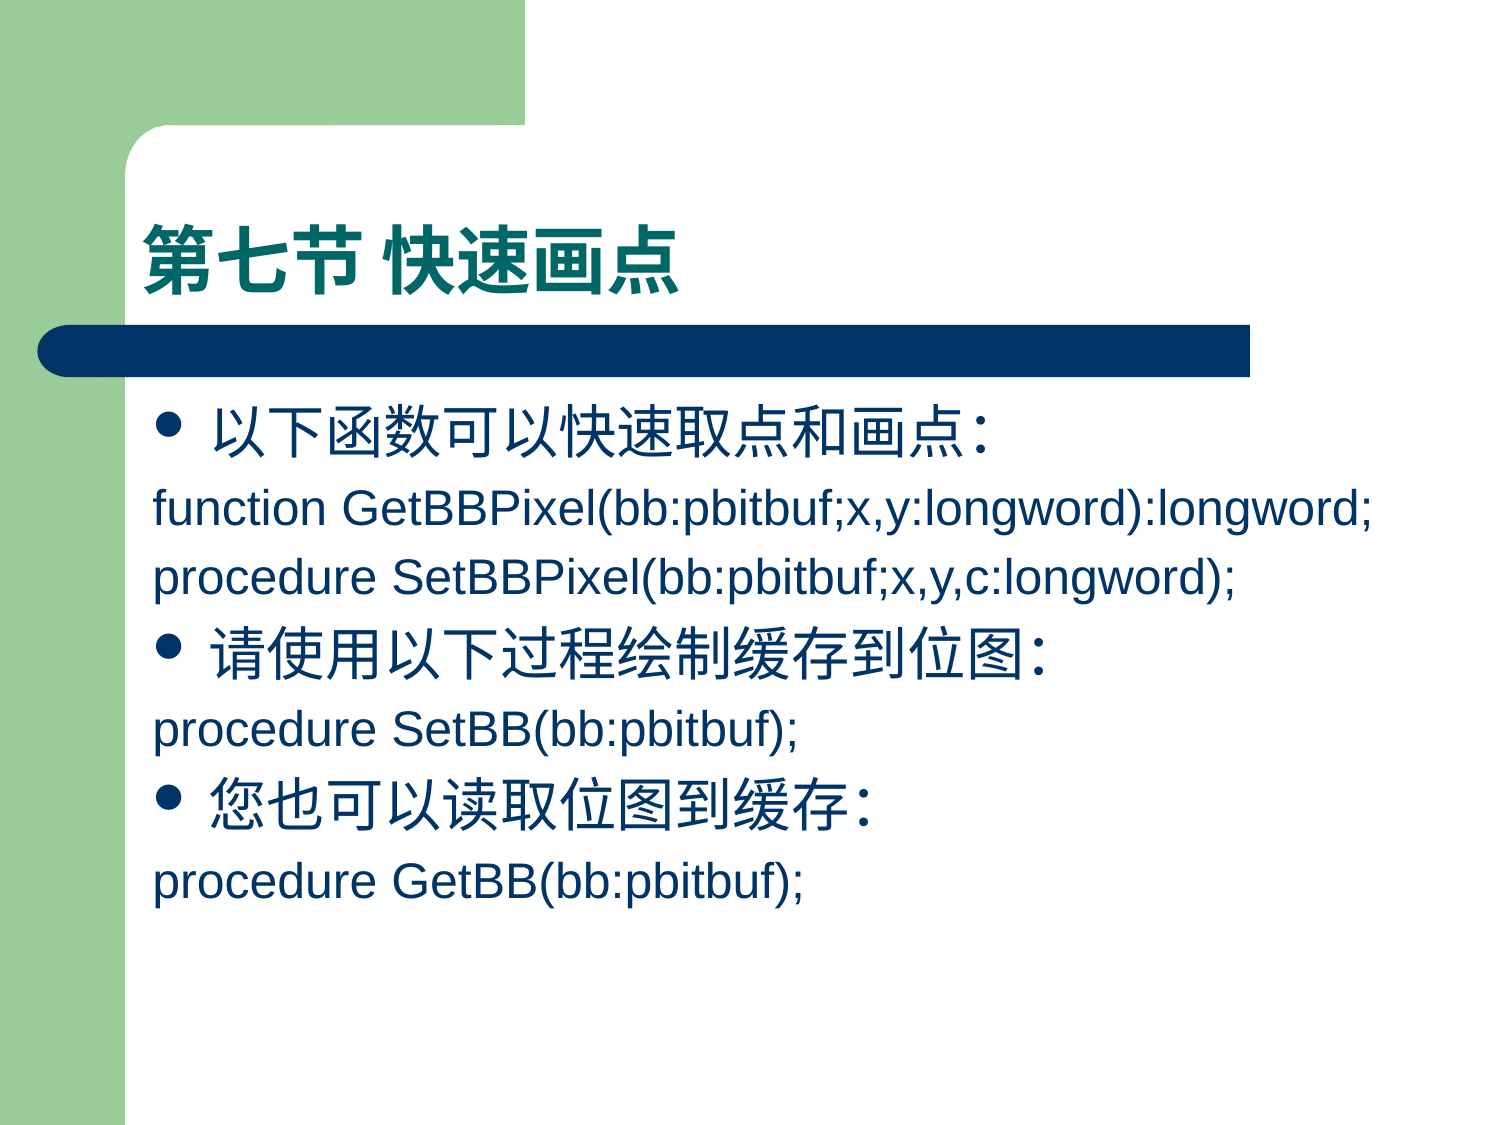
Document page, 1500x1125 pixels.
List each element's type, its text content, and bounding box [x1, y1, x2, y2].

title 第七节 快速画点 [125, 125, 1425, 313]
list 以下函数可以快速取点和画点： function GetBBPixel(bb:pbitbuf;x,y:longword):longword; procedure SetBBPixel(bb:pbitbuf;x,y,c:longword); 请使用以下过程绘制缓存到位图： procedure SetBB(bb:pbitbuf); 您也可以读取位图到缓存： procedure GetBB(bb:pbitbuf); [137, 387, 1400, 999]
